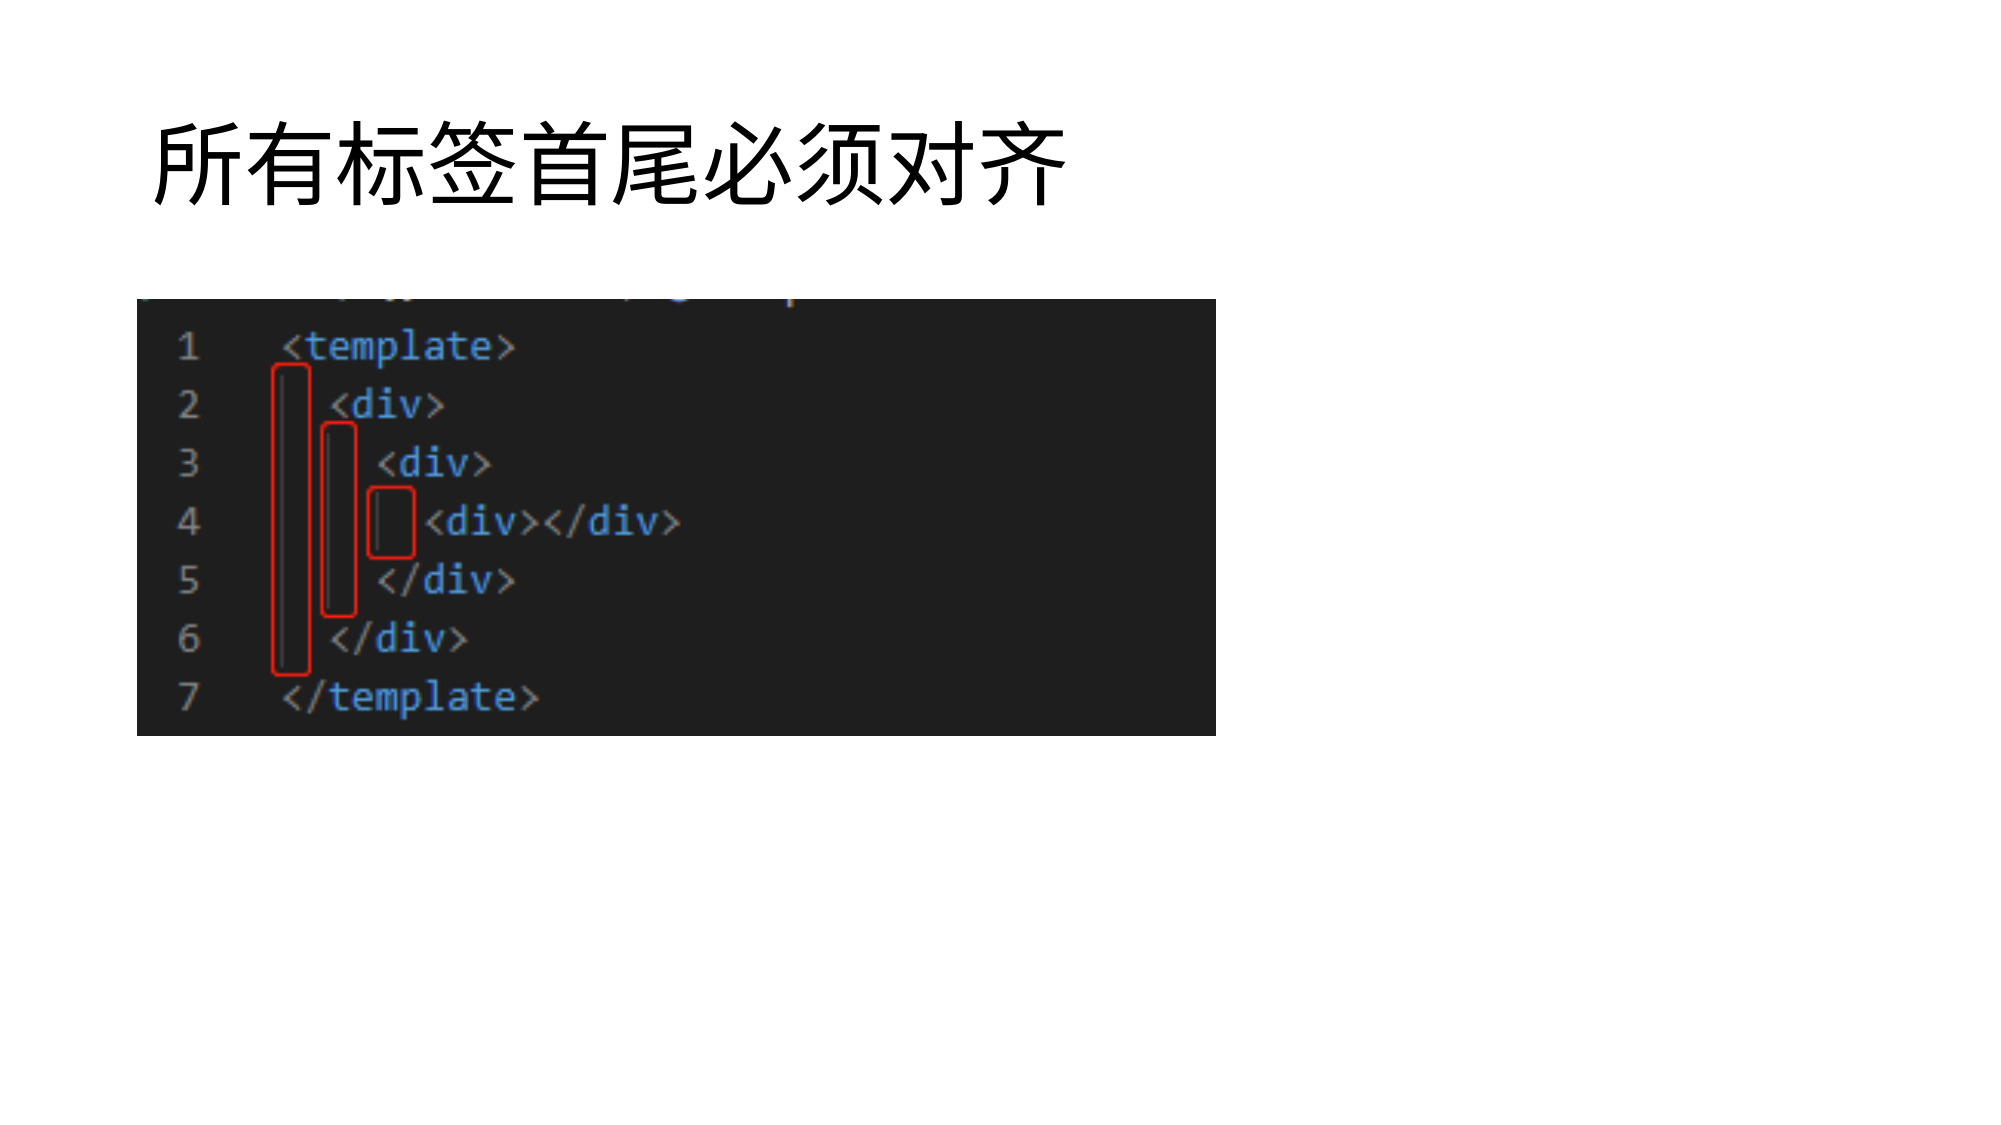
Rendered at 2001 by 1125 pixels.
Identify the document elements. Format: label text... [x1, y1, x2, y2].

picture [137, 299, 1216, 736]
title 所有标签首尾必须对齐 [137, 59, 1863, 278]
